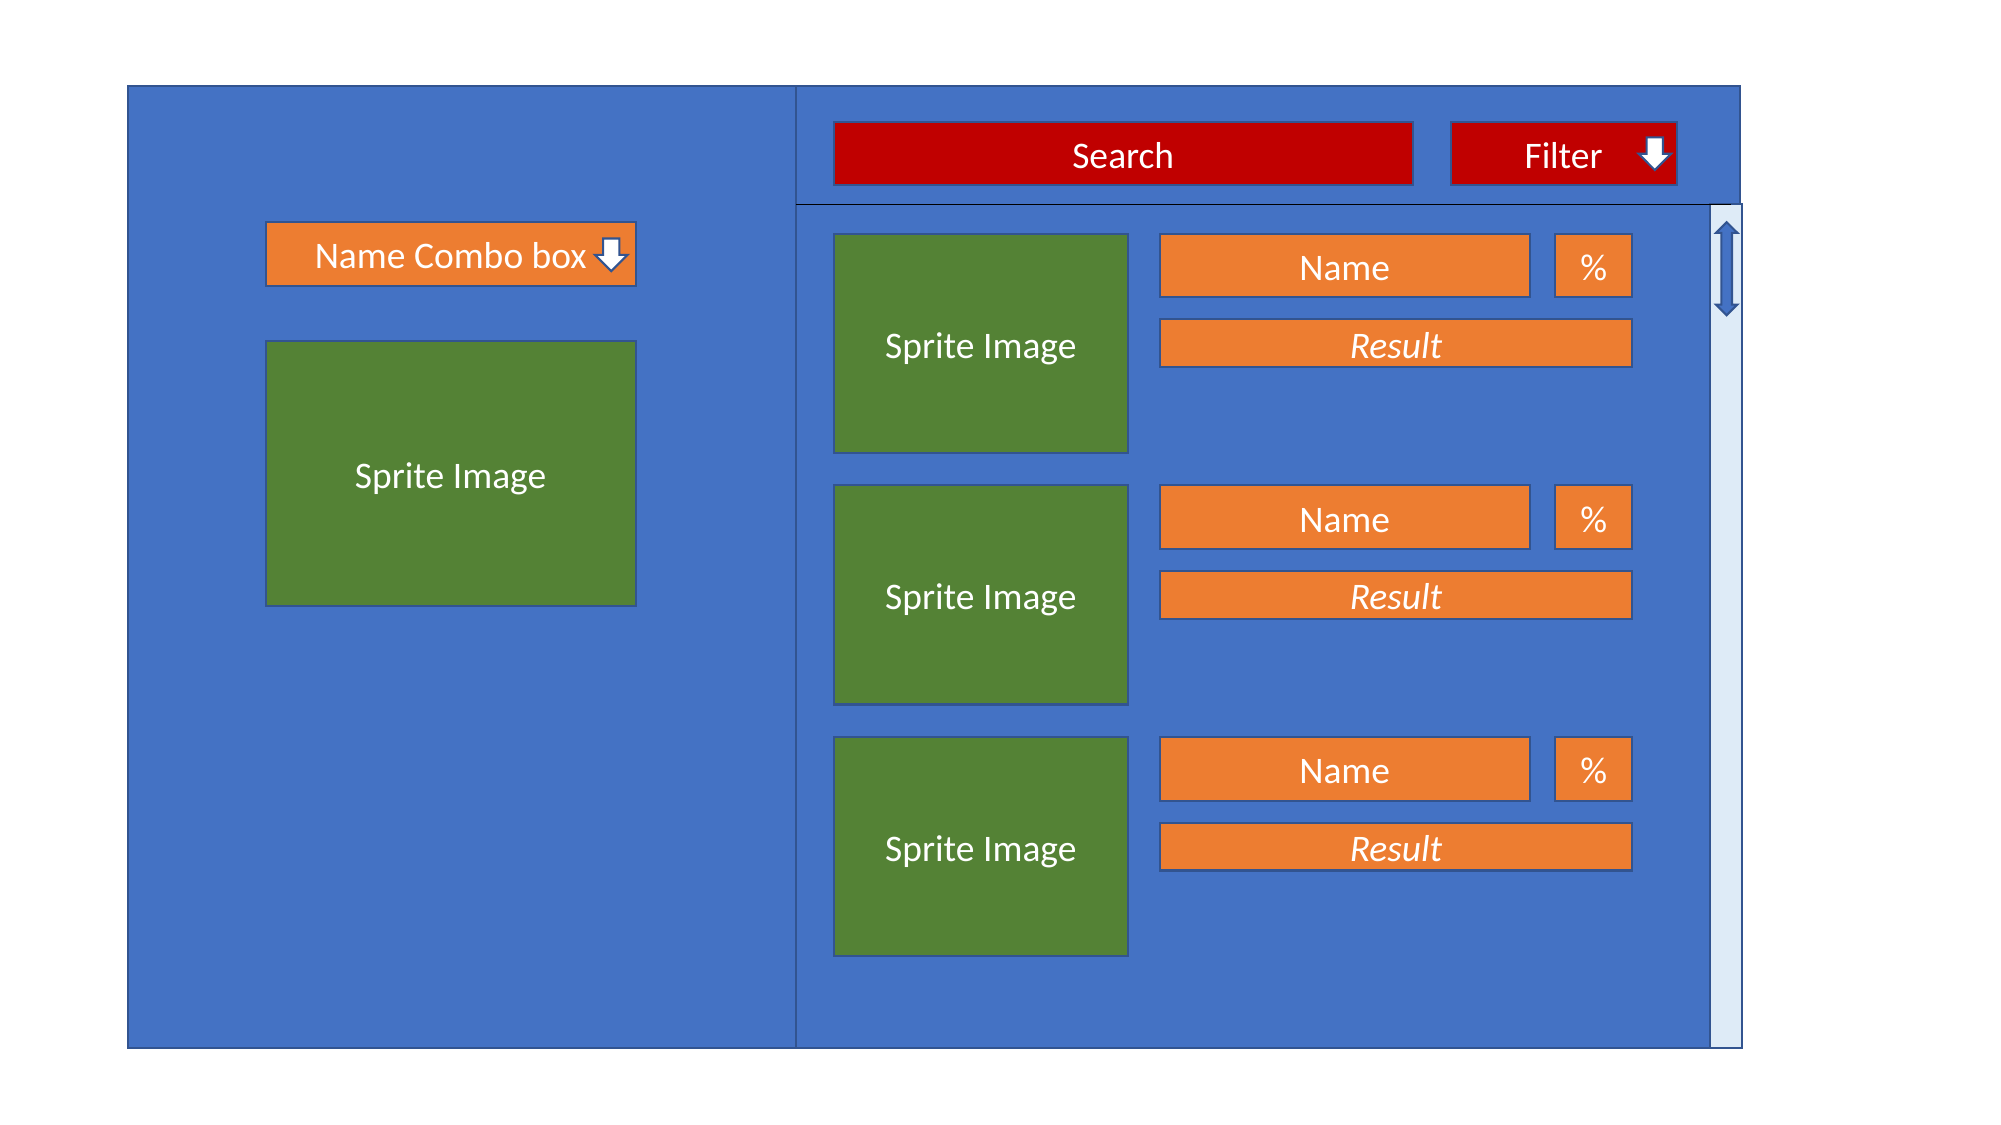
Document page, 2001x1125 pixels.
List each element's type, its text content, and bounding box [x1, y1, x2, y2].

text_box [1709, 203, 1743, 1049]
text_box [797, 85, 1741, 204]
text_box % [1554, 233, 1633, 298]
text_box Filter [1450, 121, 1678, 186]
text_box % [1554, 736, 1633, 802]
text_box Name [1159, 484, 1531, 550]
text_box Name [1159, 233, 1531, 298]
text_box Search [833, 121, 1414, 186]
text_box Sprite Image [833, 484, 1129, 706]
text_box [797, 205, 1709, 1049]
text_box % [1554, 484, 1633, 550]
text_box [1636, 136, 1674, 172]
text_box Name Combo box [265, 221, 637, 287]
text_box [592, 237, 631, 273]
text_box Sprite Image [833, 233, 1129, 454]
text_box Result [1159, 822, 1633, 872]
text_box Name [1159, 736, 1531, 802]
text_box Sprite Image [833, 736, 1129, 957]
text_box Result [1159, 570, 1633, 620]
text_box Sprite Image [265, 340, 637, 607]
text_box [127, 85, 797, 1049]
text_box Result [1159, 318, 1633, 368]
text_box [1713, 220, 1740, 317]
